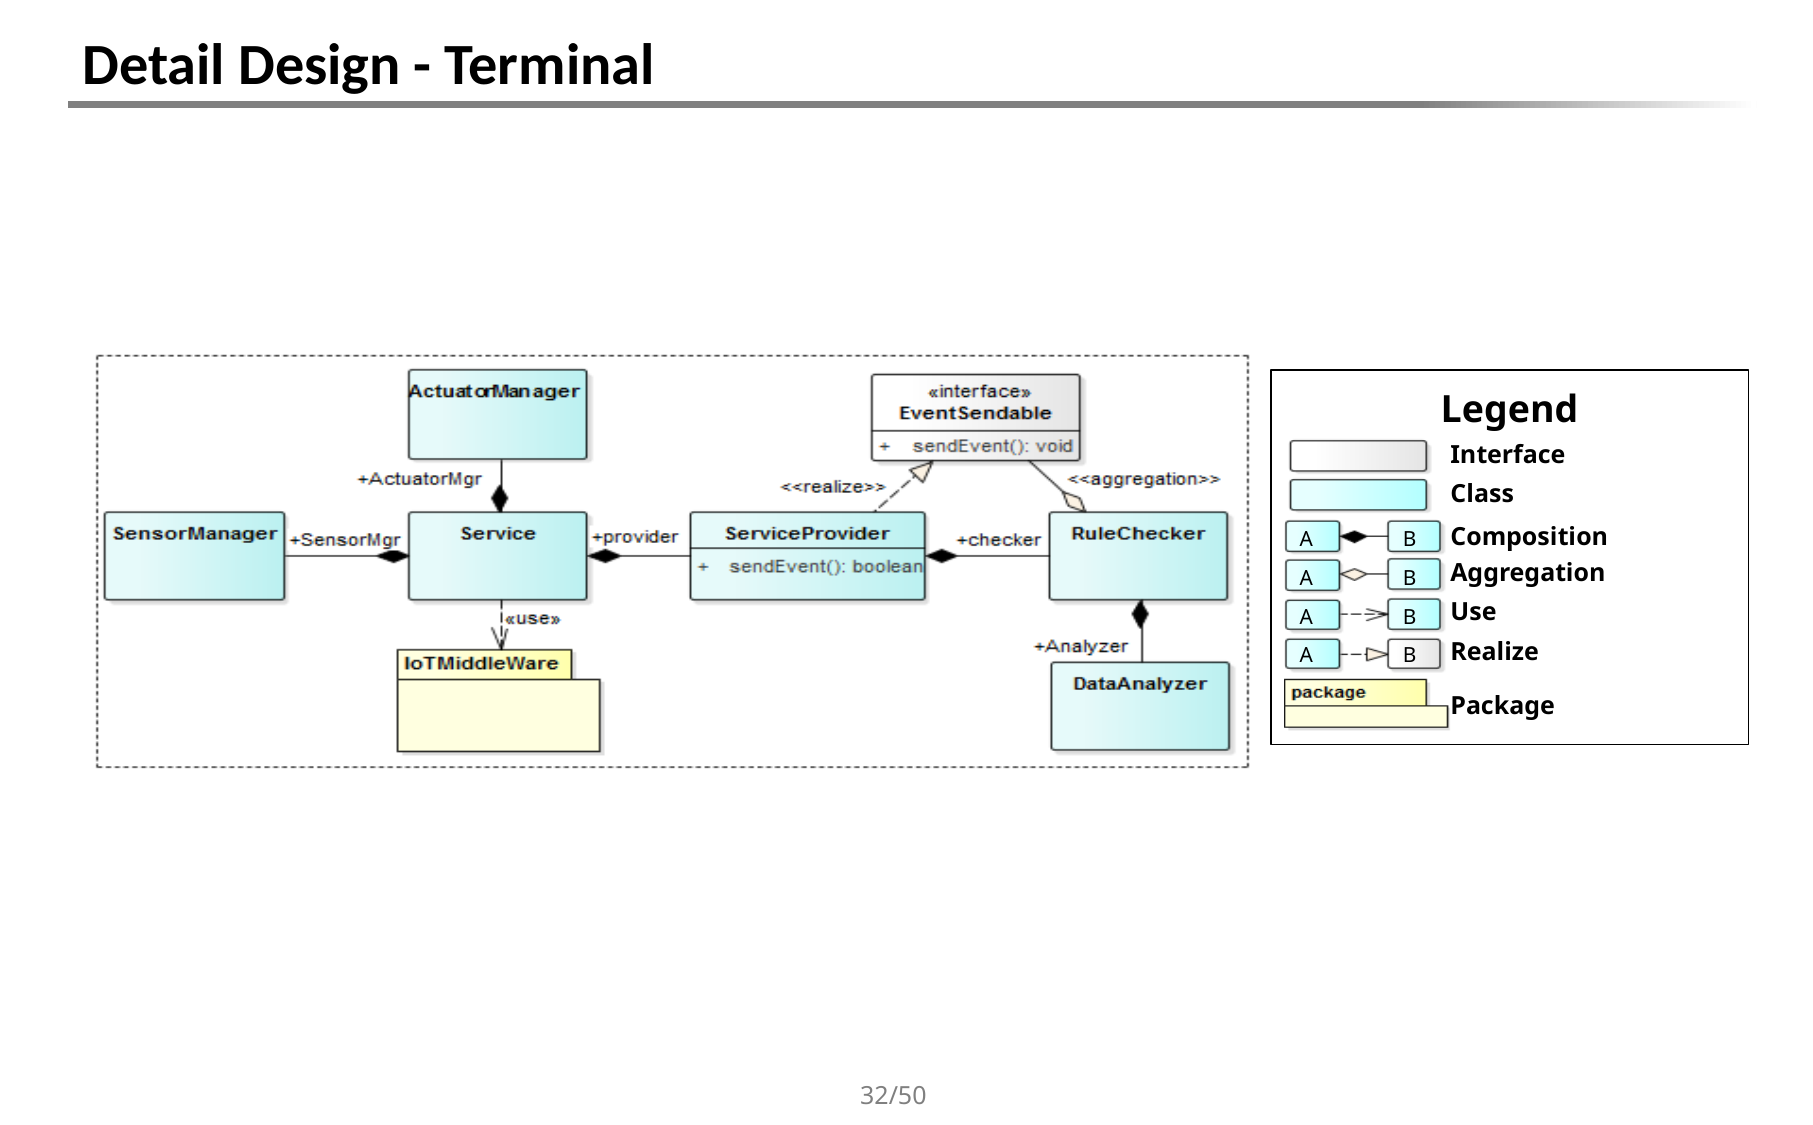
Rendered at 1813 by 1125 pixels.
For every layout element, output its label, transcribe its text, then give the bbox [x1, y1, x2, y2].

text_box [1270, 369, 1813, 745]
slide_number 32/50 [811, 1078, 975, 1115]
title Detail Design - Terminal [67, 20, 1757, 101]
picture [91, 348, 1255, 776]
